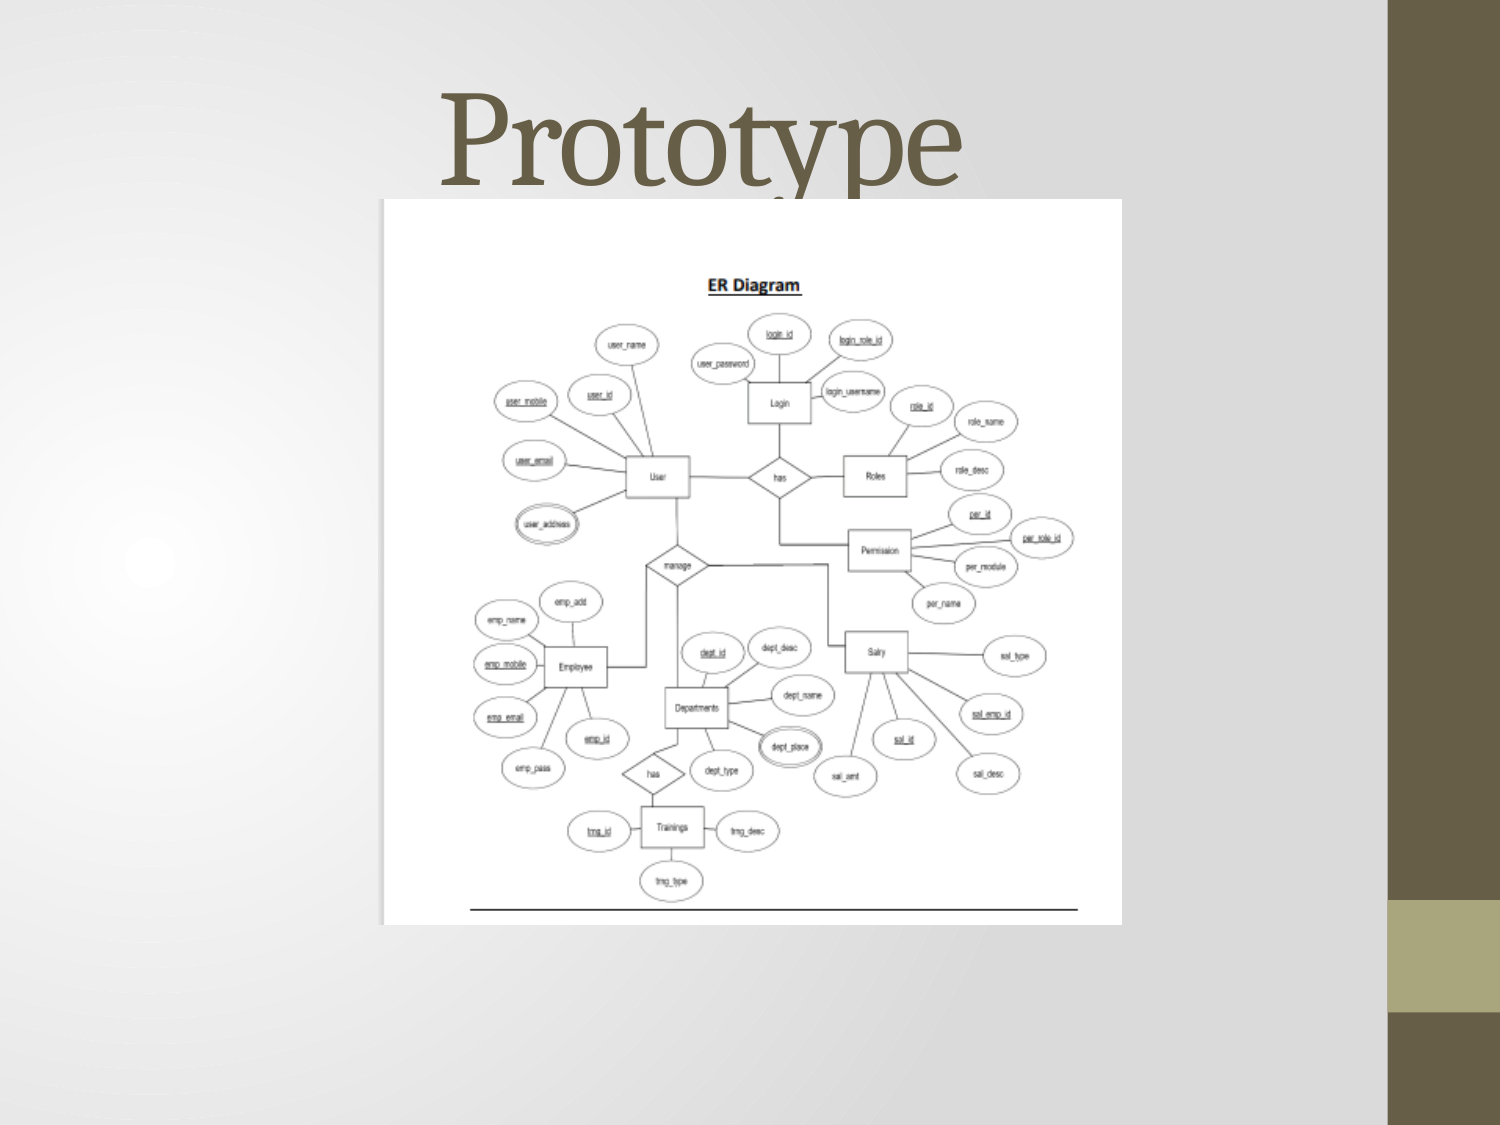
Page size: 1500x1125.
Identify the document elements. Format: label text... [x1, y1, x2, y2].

title Prototype [76, 42, 1326, 386]
picture [378, 199, 1122, 926]
subtitle [29, 503, 1258, 1047]
